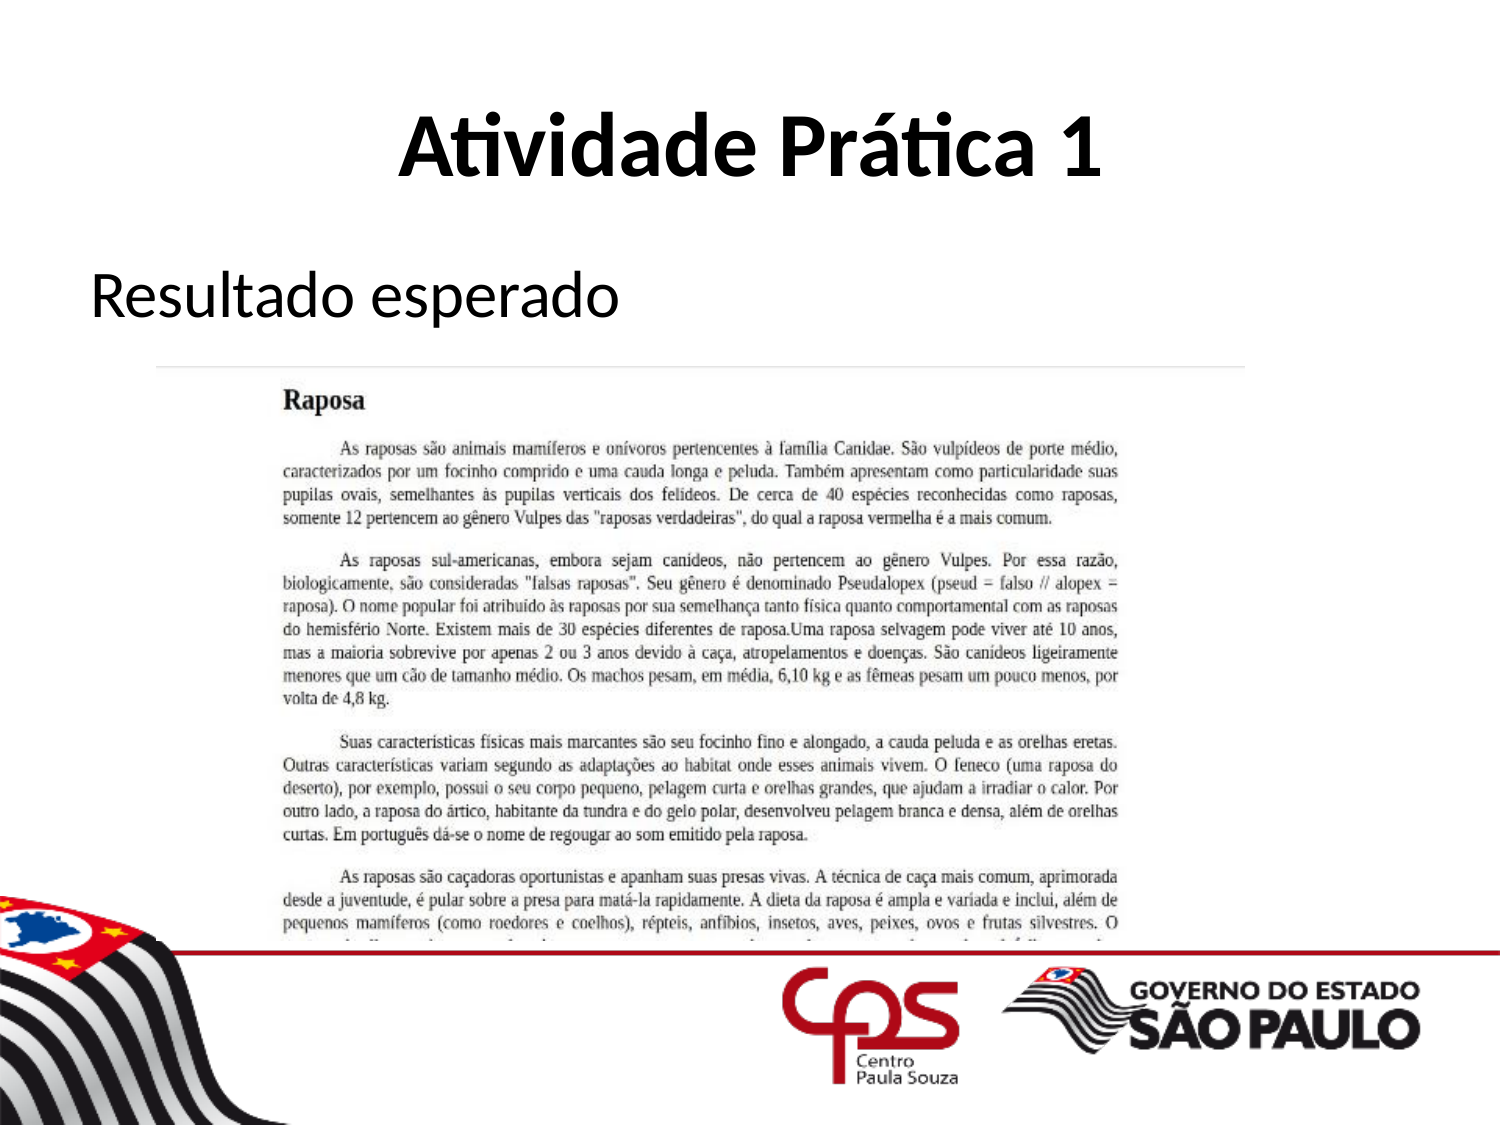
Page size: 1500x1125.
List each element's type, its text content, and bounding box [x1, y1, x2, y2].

picture [0, 366, 1500, 1125]
list Resultado esperado [75, 243, 1425, 917]
title Atividade Prática 1 [75, 43, 1425, 234]
